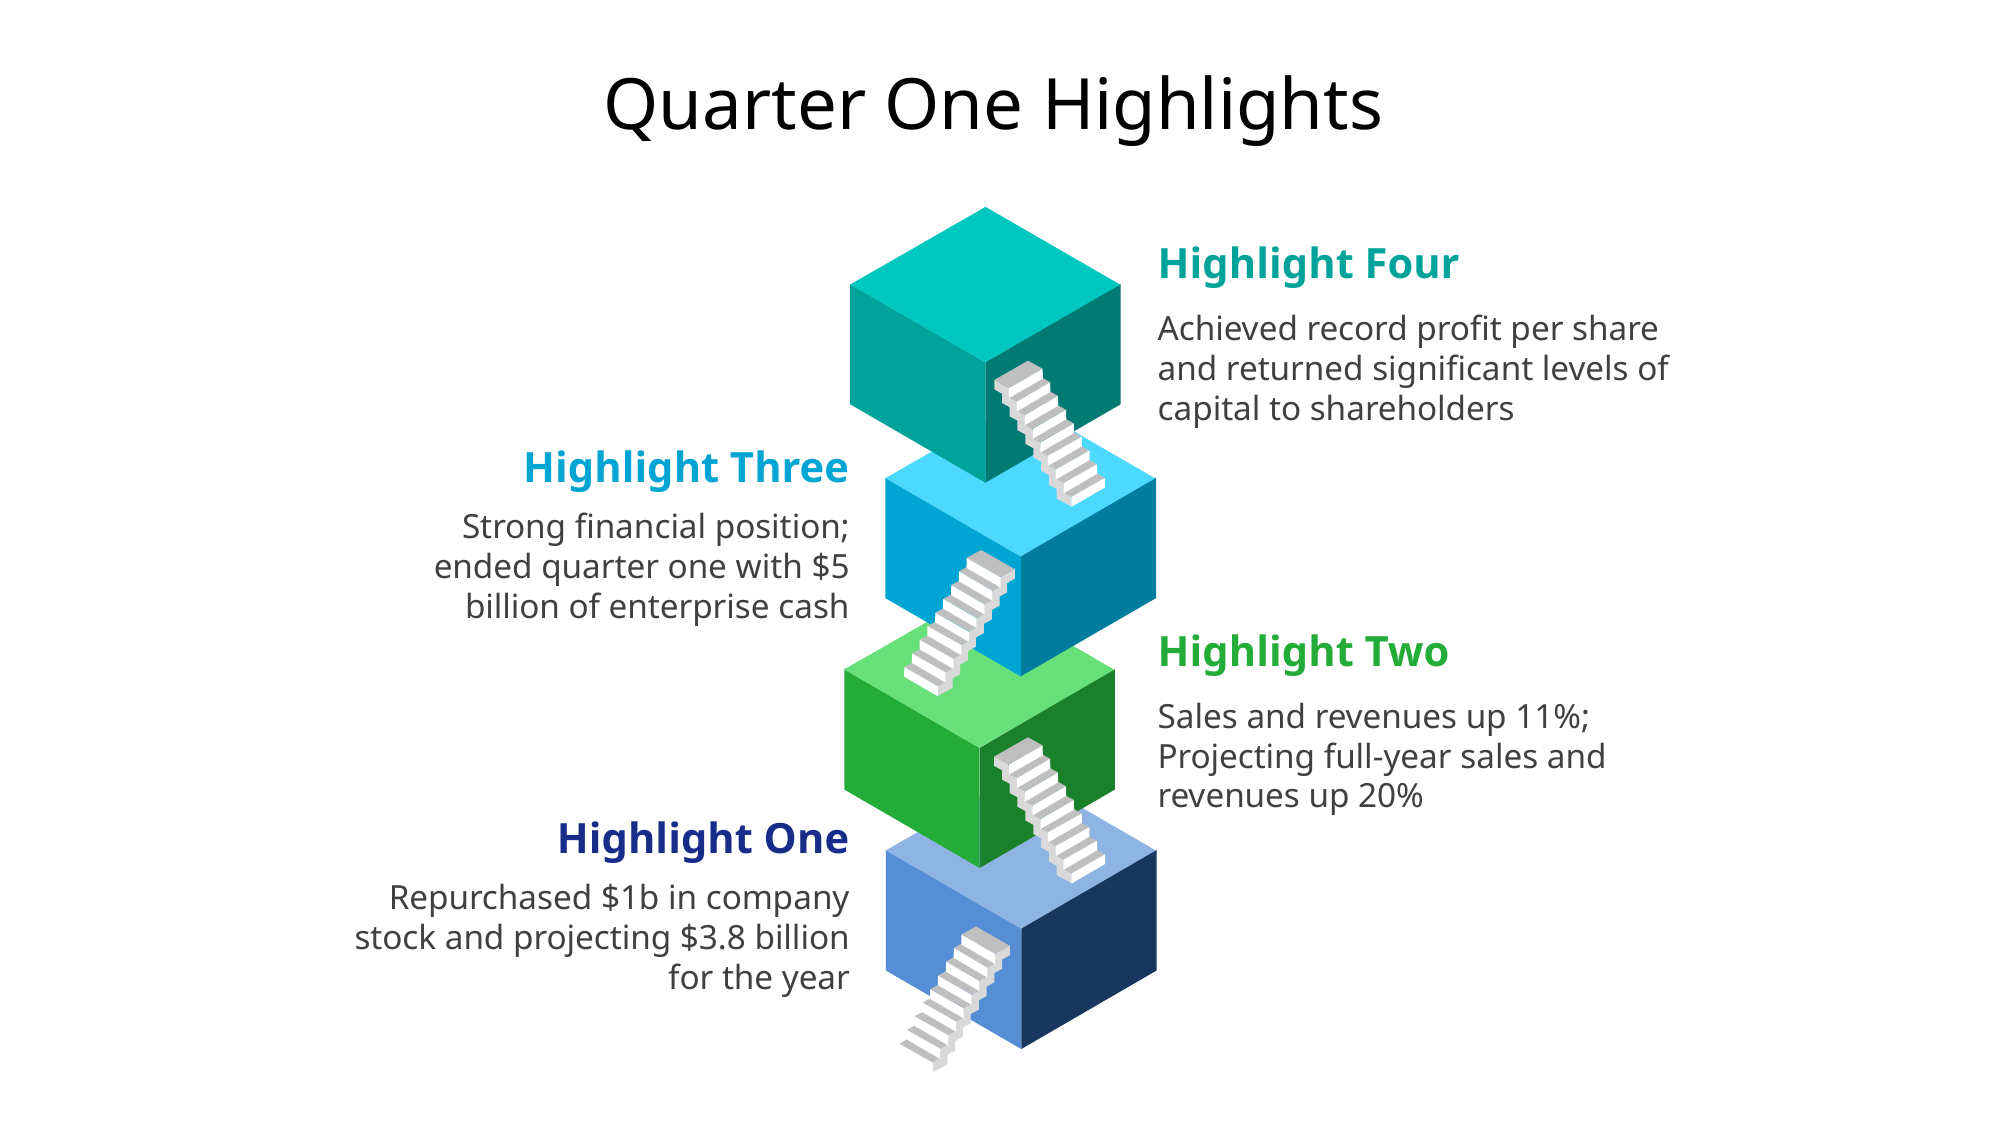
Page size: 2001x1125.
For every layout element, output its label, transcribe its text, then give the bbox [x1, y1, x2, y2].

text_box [885, 400, 1157, 677]
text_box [1142, 229, 1686, 437]
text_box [338, 804, 866, 1006]
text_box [994, 360, 1106, 507]
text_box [898, 926, 1010, 1073]
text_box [904, 549, 1016, 697]
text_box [843, 591, 1116, 869]
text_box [849, 206, 1122, 483]
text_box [1143, 617, 1666, 824]
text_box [341, 433, 865, 635]
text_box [885, 772, 1157, 1050]
text_box Quarter One Highlights [275, 51, 1712, 152]
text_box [994, 737, 1106, 884]
